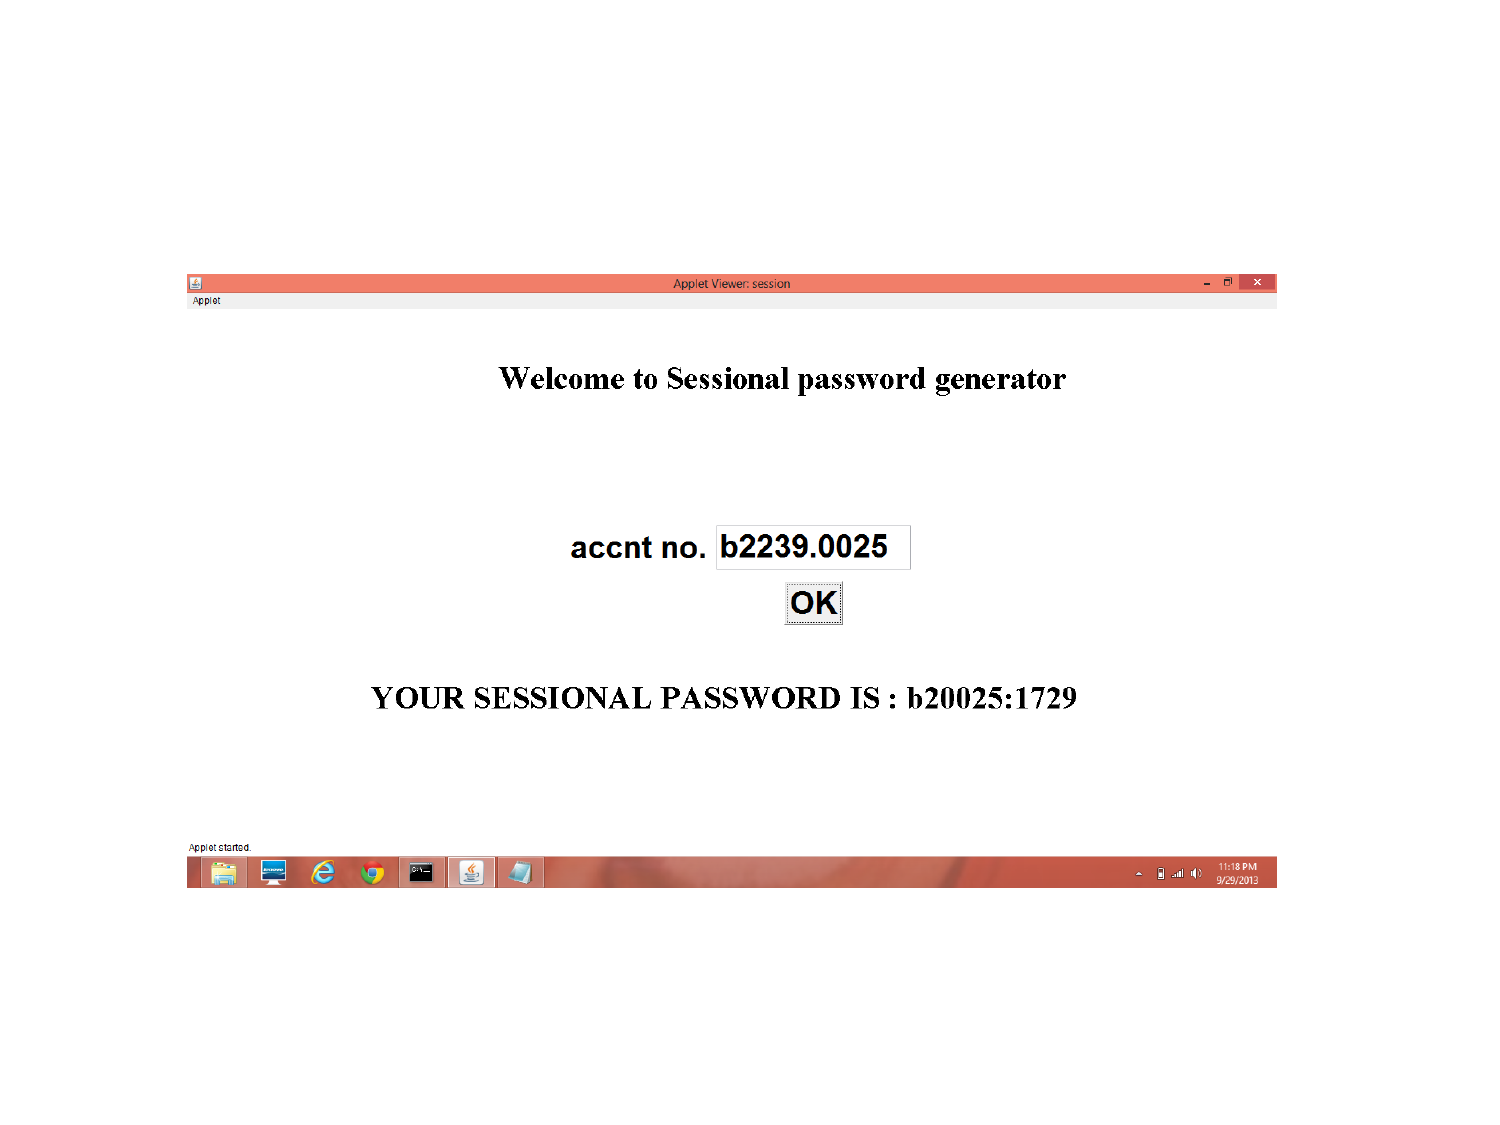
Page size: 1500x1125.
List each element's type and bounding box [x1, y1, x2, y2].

picture [187, 274, 1278, 888]
